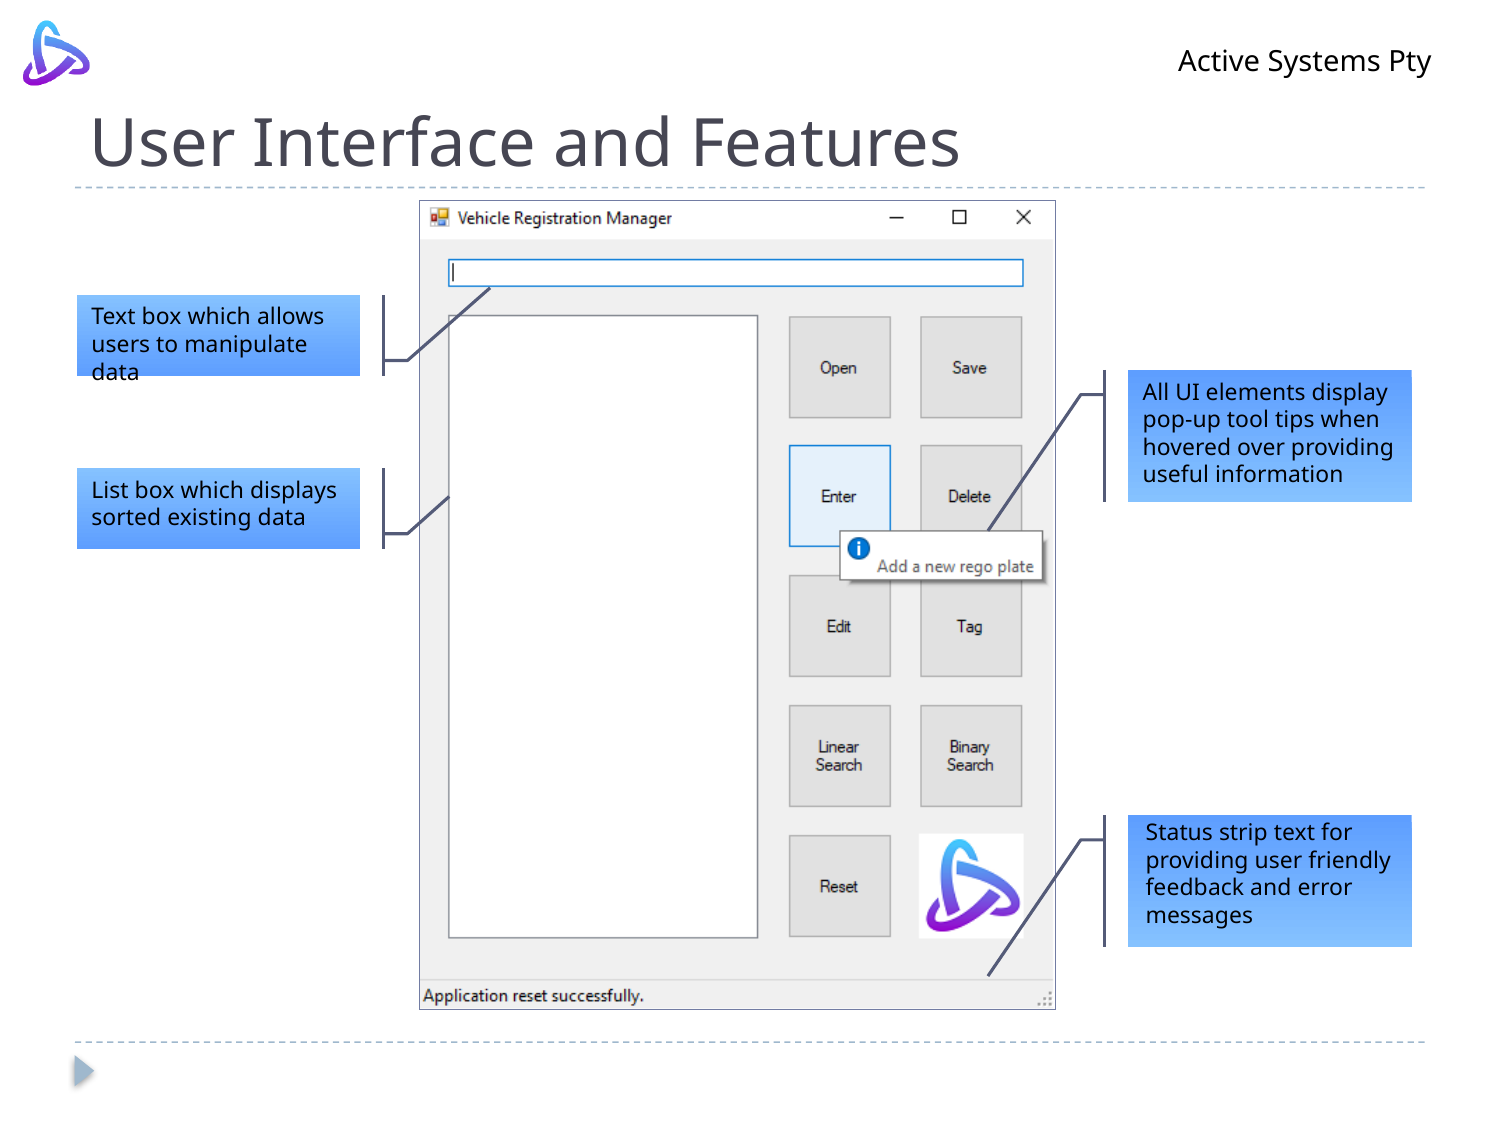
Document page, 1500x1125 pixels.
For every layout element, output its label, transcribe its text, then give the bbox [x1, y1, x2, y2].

text_box [382, 295, 413, 376]
text_box [1061, 815, 1106, 947]
text_box Status strip text for providing user friendly feedback and error messages [1130, 810, 1415, 936]
text_box List box which displays sorted existing data [76, 467, 361, 538]
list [418, 199, 1057, 1011]
text_box [1128, 495, 1412, 502]
text_box [1061, 369, 1106, 502]
text_box Active Systems Pty [1163, 35, 1500, 85]
text_box [77, 538, 360, 549]
text_box [382, 468, 413, 549]
text_box [1128, 815, 1412, 947]
text_box All UI elements display pop-up tool tips when hovered over providing useful information [1128, 369, 1412, 495]
text_box Text box which allows users to manipulate data [76, 294, 361, 392]
picture [17, 15, 92, 91]
title User Interface and Features [75, 37, 1425, 188]
